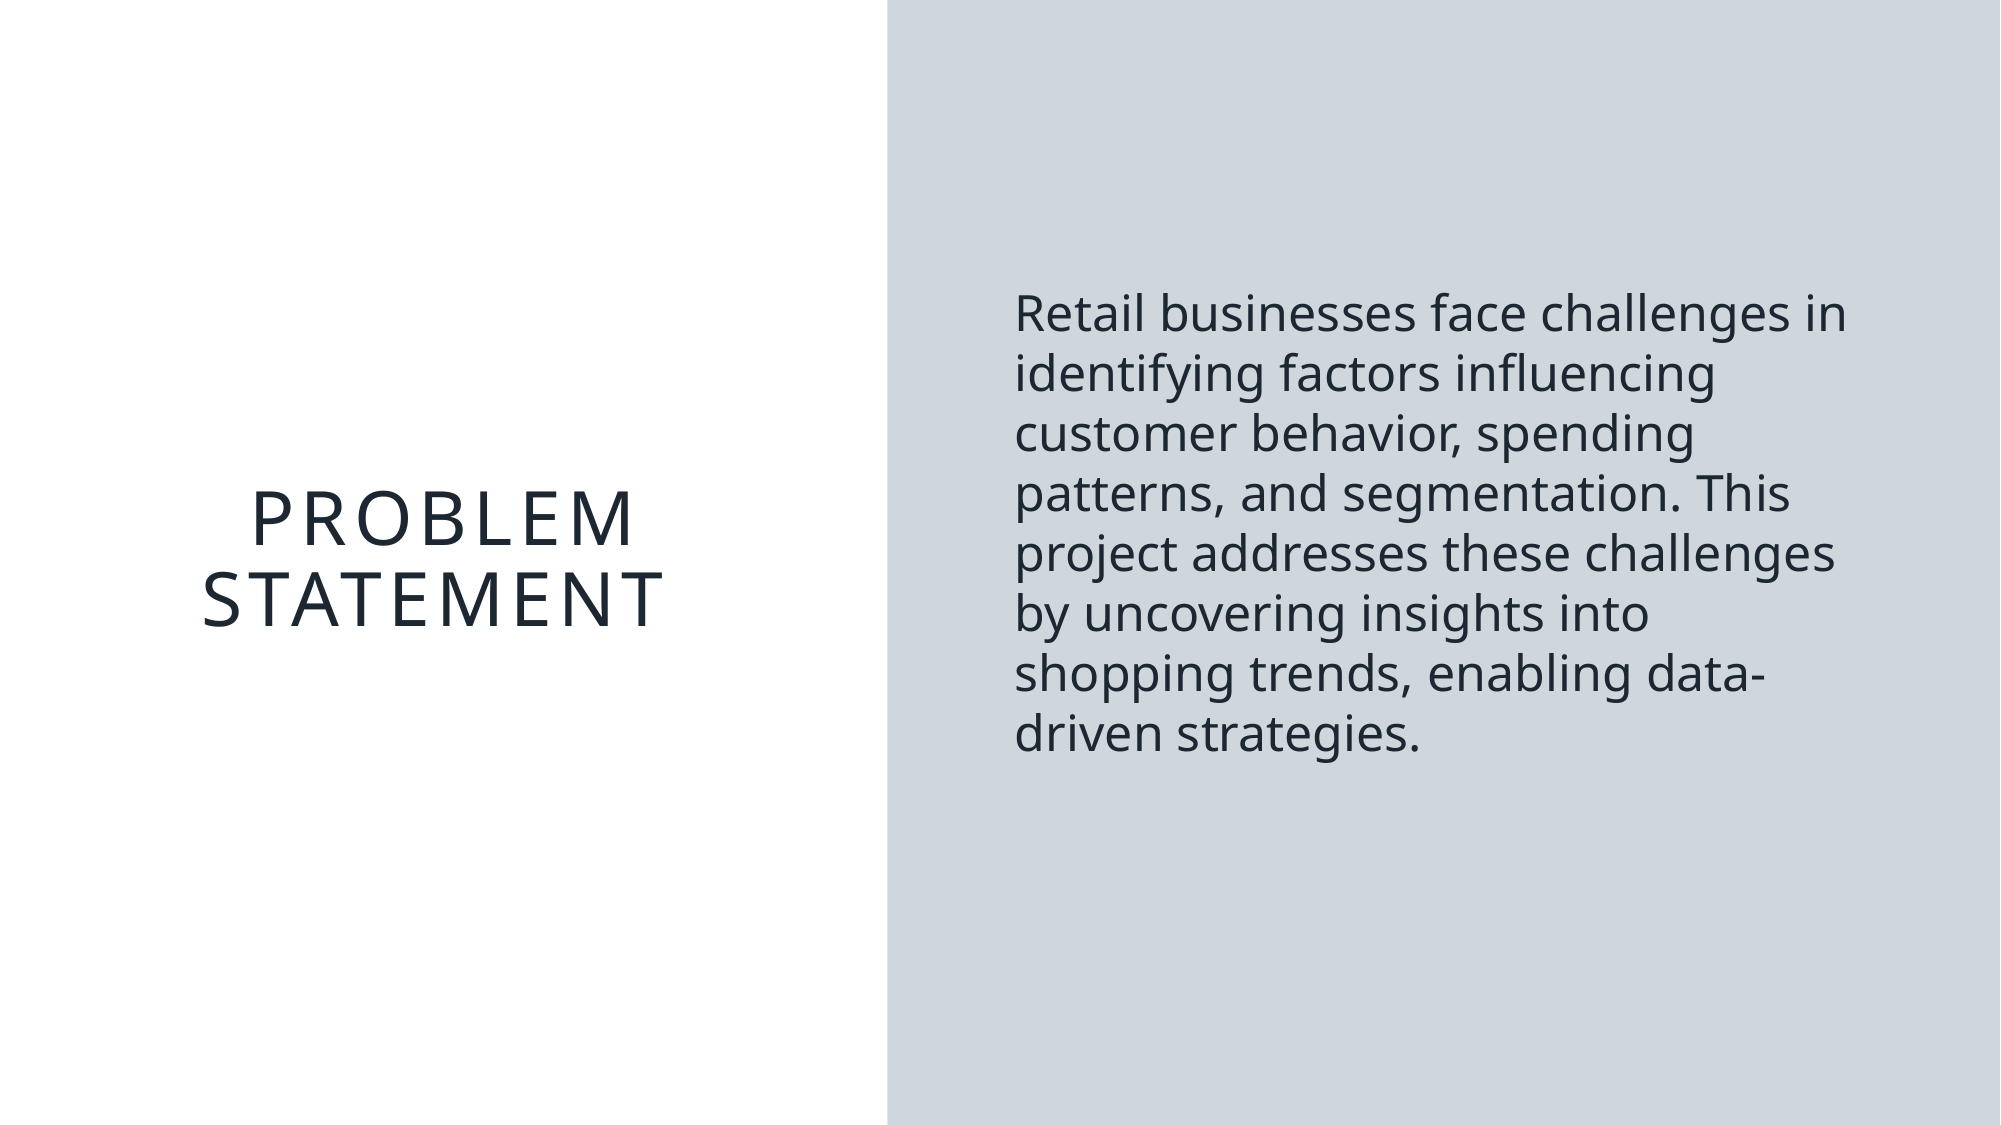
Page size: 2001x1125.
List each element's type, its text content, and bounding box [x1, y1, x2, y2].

title Problem Statement [127, 93, 764, 1030]
list Retail businesses face challenges in identifying factors influencing customer behavior, spending patterns, and segmentation. This project addresses these challenges by uncovering insights into shopping trends, enabling data-driven strategies. [999, 93, 1891, 1030]
text_box [0, 0, 886, 1125]
text_box [886, 0, 2000, 1125]
